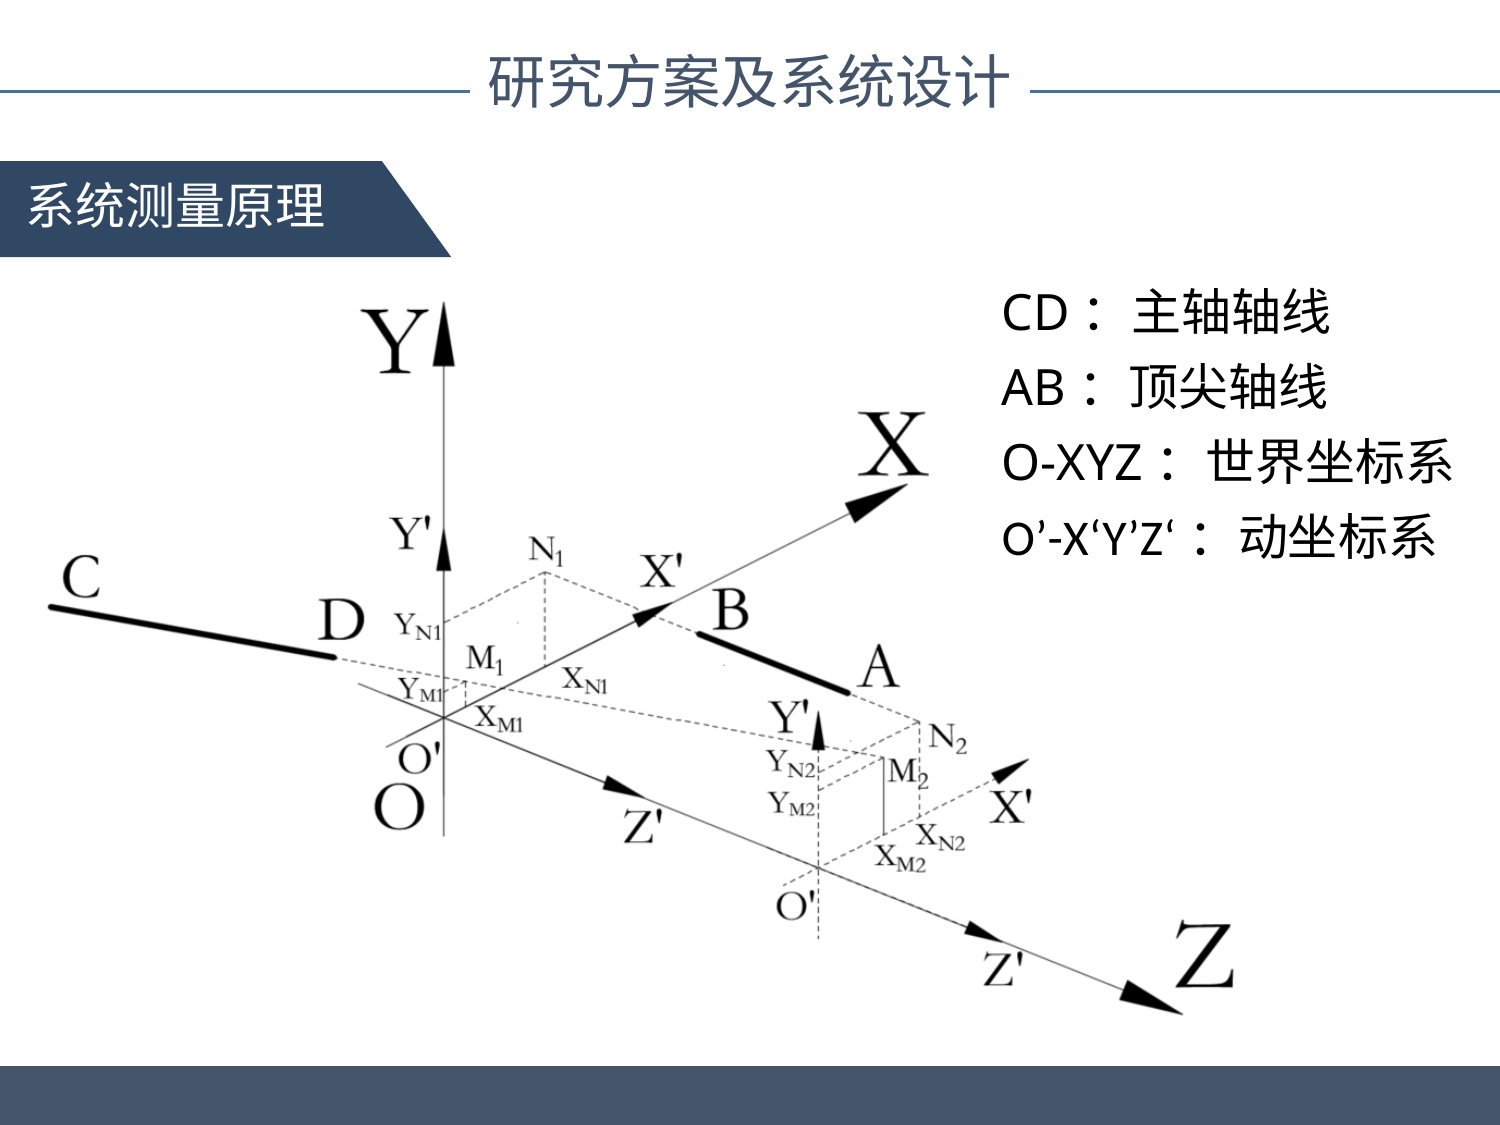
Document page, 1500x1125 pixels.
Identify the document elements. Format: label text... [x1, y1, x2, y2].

picture [10, 285, 1260, 1035]
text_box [0, 161, 452, 258]
text_box 研究方案及系统设计 [470, 45, 1030, 115]
text_box CD：主轴轴线 AB：顶尖轴线 O-XYZ：世界坐标系 O’-X‘Y’Z‘：动坐标系 [987, 257, 1500, 573]
